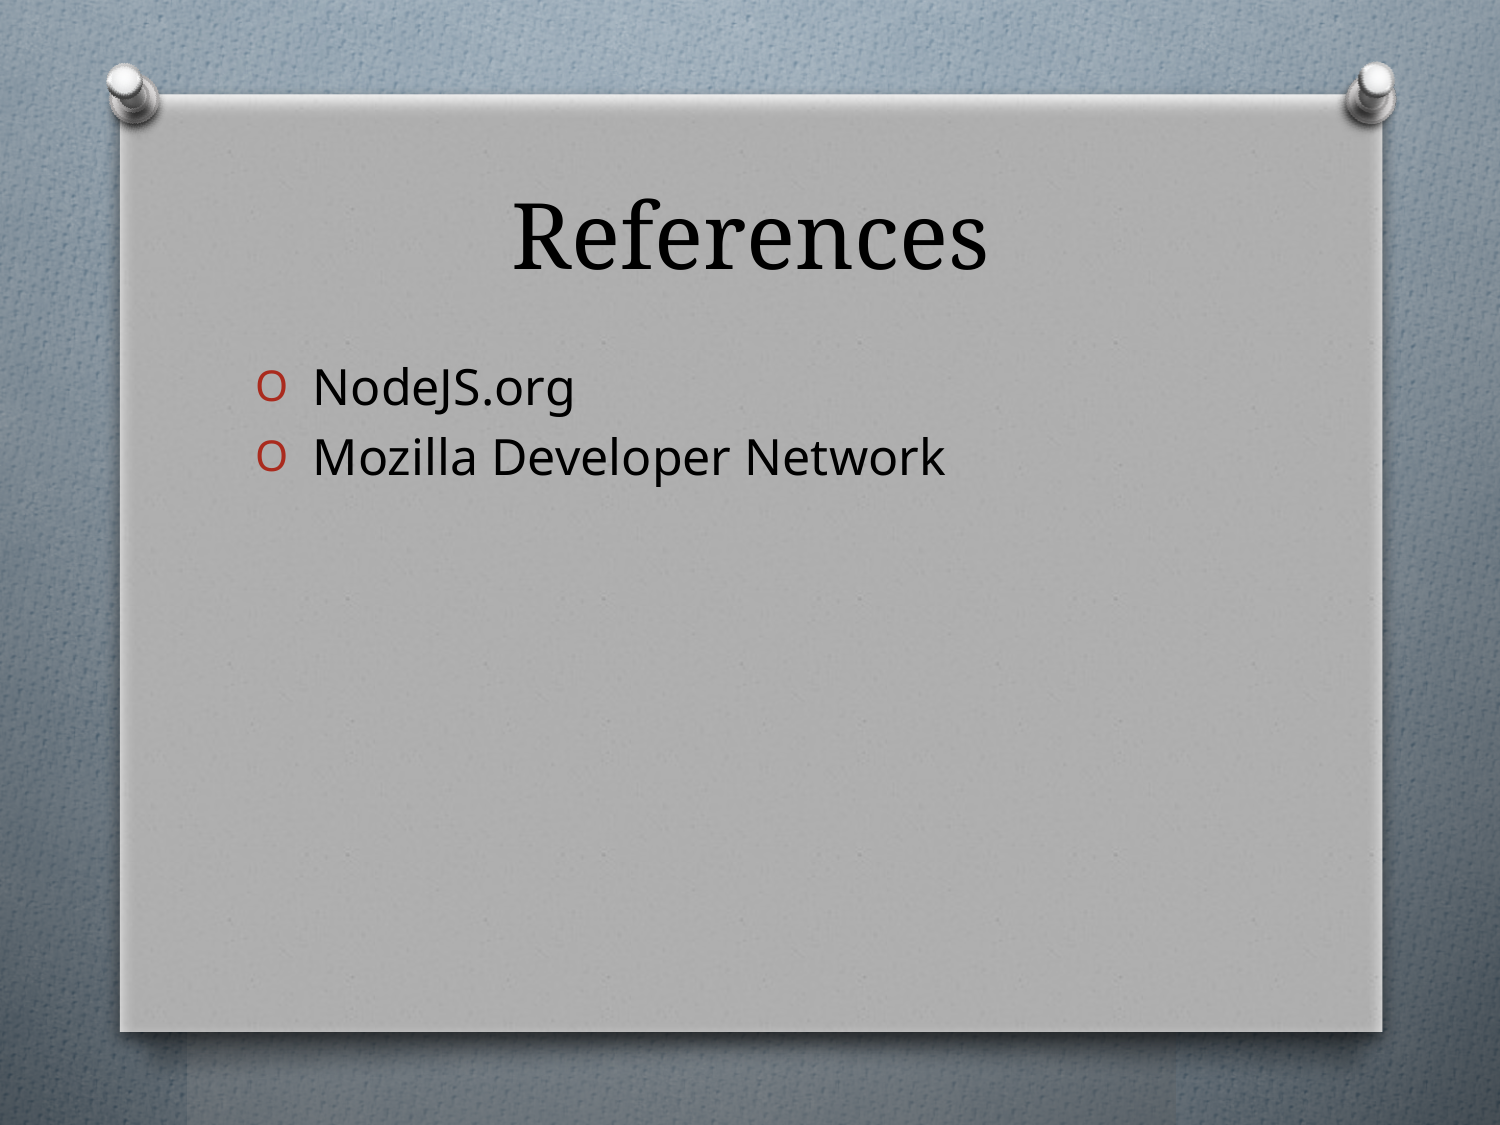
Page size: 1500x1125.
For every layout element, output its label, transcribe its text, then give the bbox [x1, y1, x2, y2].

title References [179, 134, 1323, 332]
list NodeJS.org Mozilla Developer Network [240, 347, 1257, 939]
picture [1317, 35, 1439, 156]
picture [75, 29, 198, 153]
